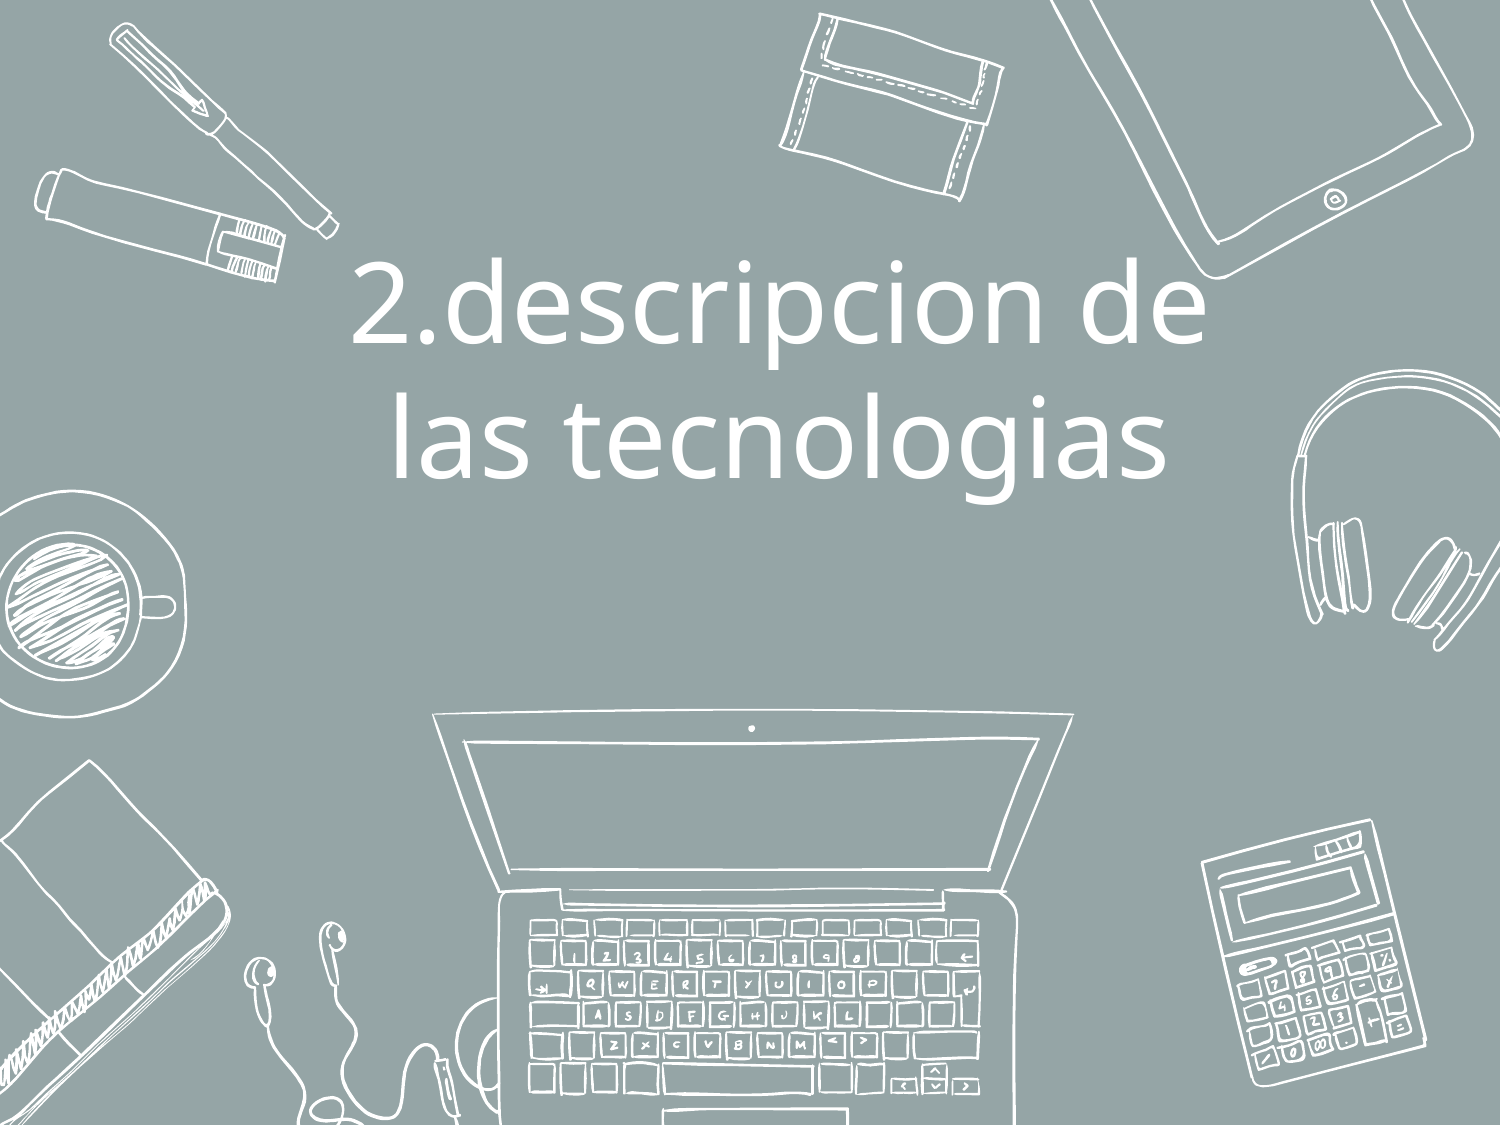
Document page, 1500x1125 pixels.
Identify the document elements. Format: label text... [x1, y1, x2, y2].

title 2.descripcion de las tecnologias [253, 397, 1306, 651]
